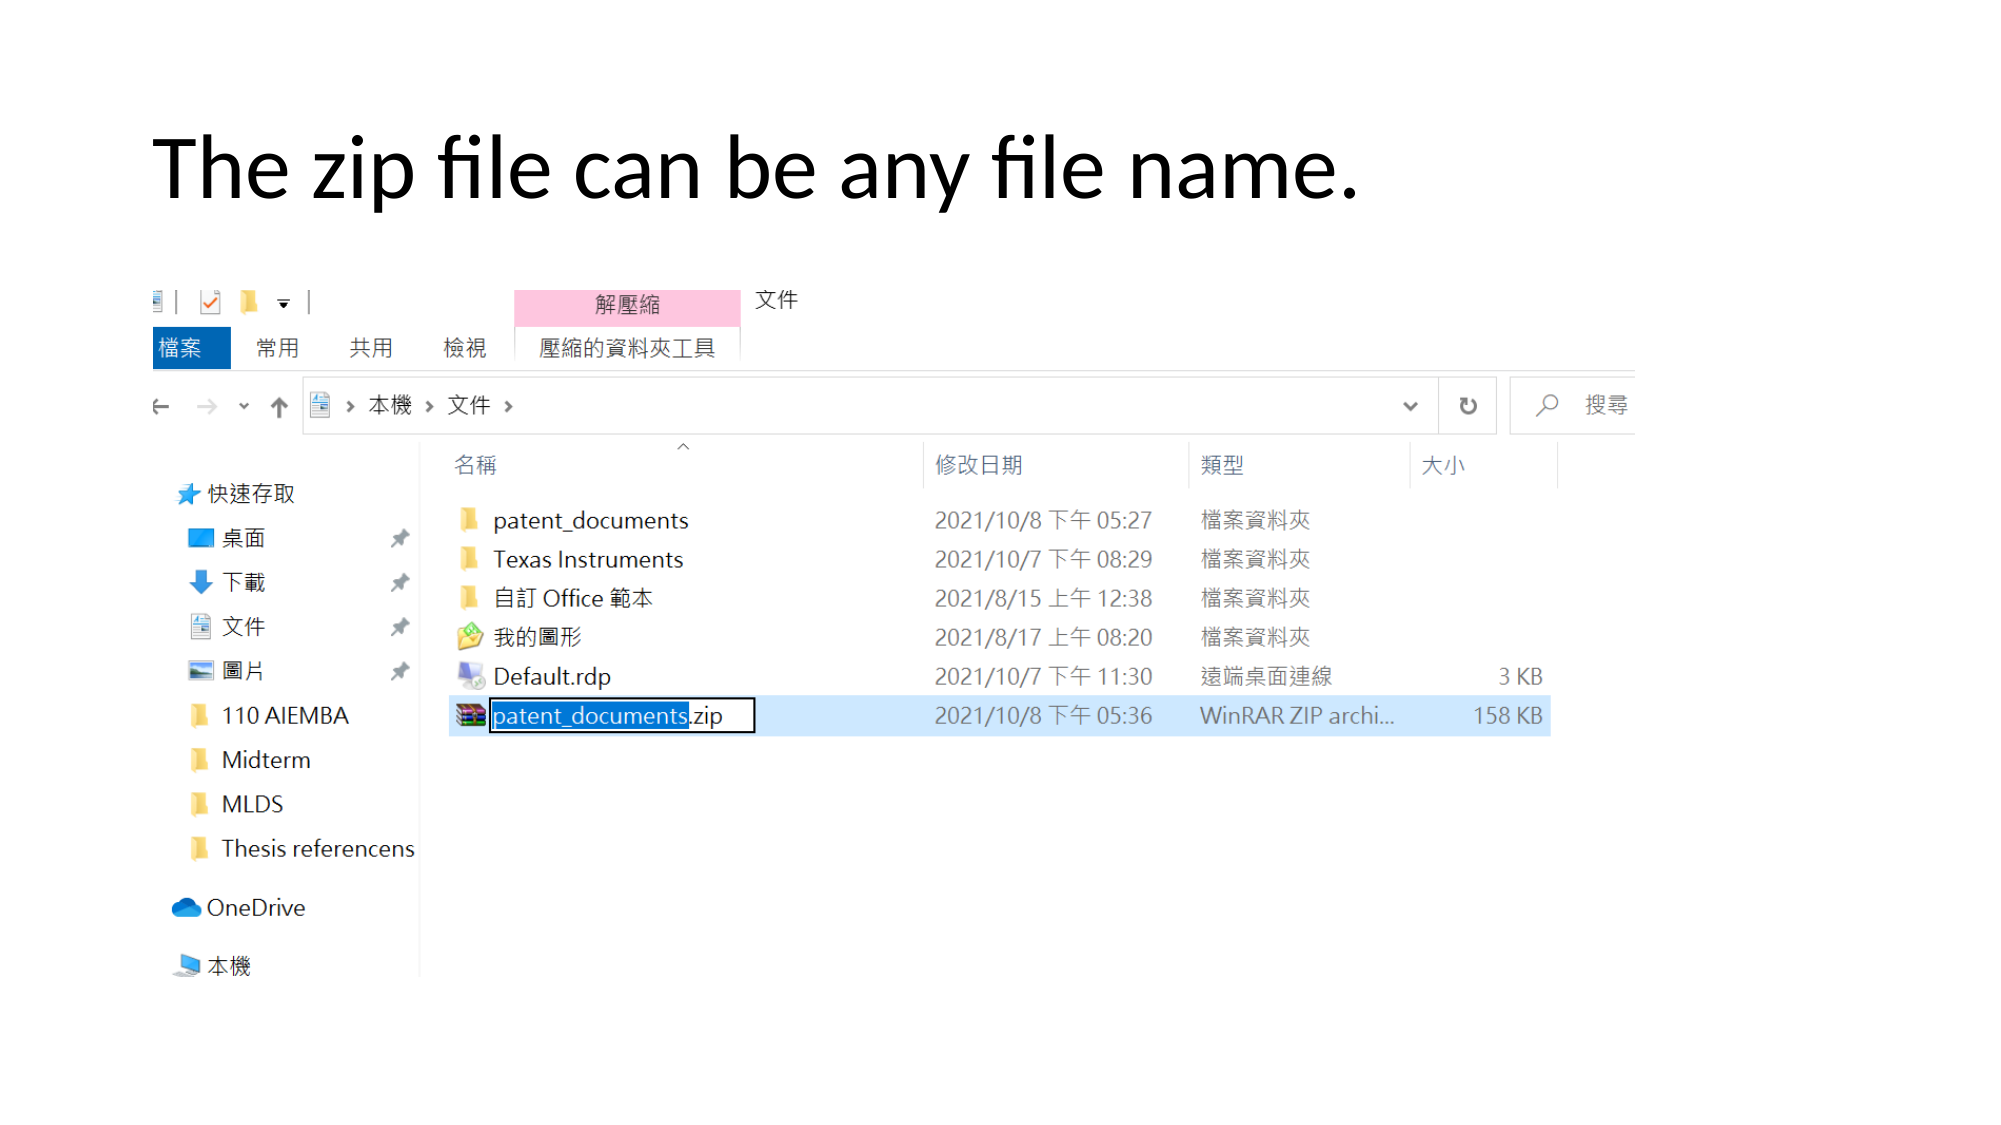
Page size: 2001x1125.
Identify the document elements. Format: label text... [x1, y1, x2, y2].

title The zip file can be any file name. [137, 59, 1863, 278]
picture [152, 290, 1636, 977]
